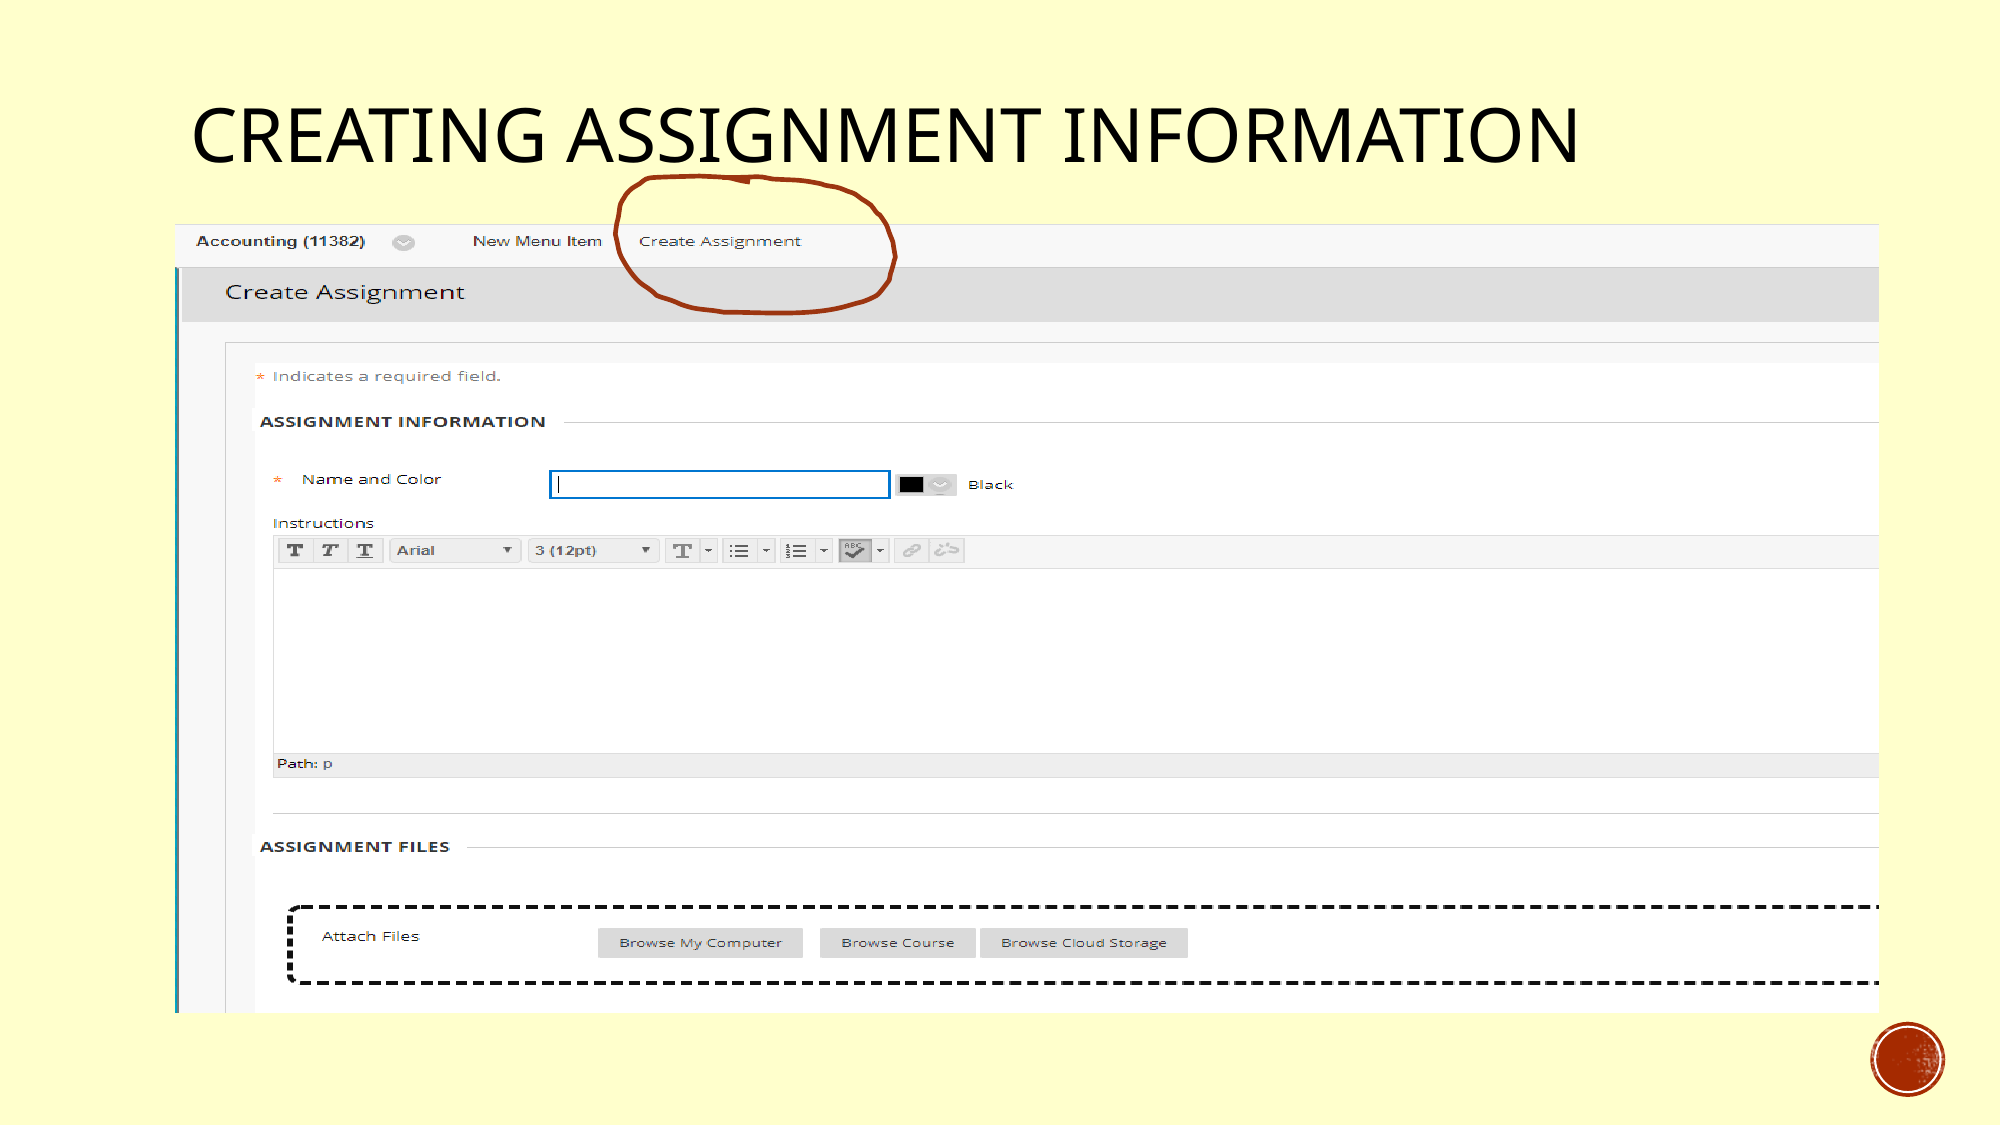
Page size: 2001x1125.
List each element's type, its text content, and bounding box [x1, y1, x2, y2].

text_box [615, 175, 888, 224]
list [176, 226, 1876, 1010]
title Creating Assignment Information [175, 79, 1826, 198]
